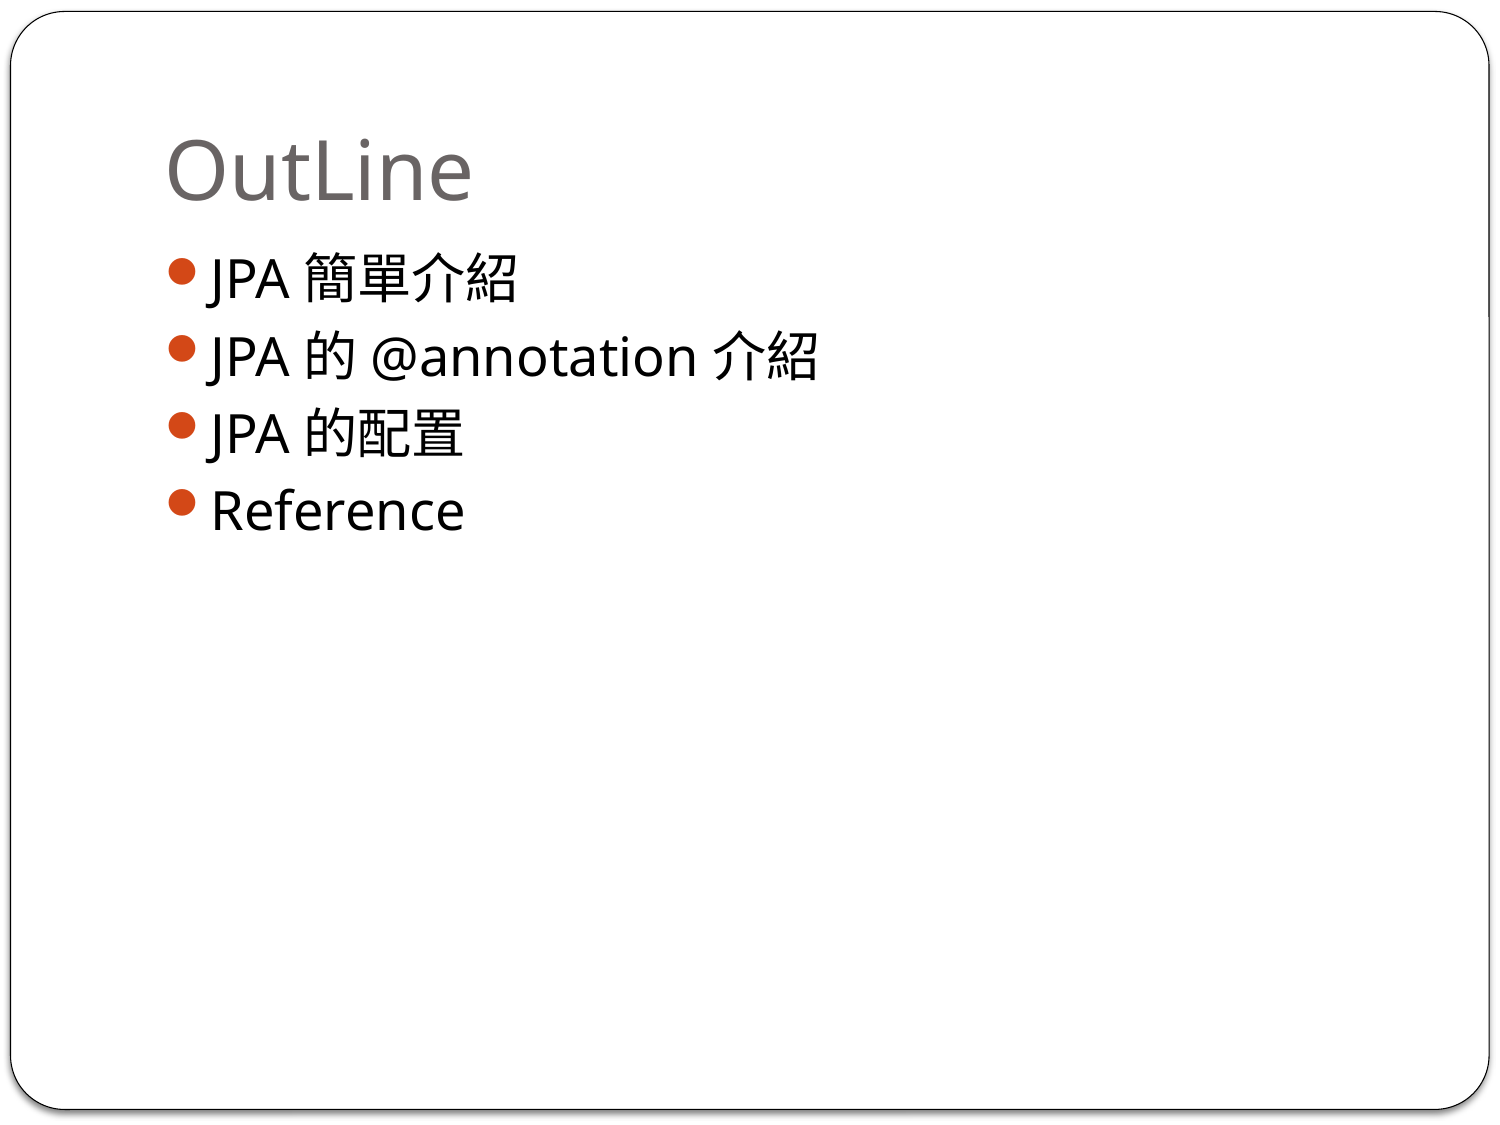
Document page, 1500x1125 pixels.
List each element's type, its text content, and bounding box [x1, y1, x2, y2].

title OutLine [150, 45, 1425, 233]
list JPA簡單介紹 JPA的@annotation介紹 JPA的配置 Reference [150, 237, 1425, 988]
